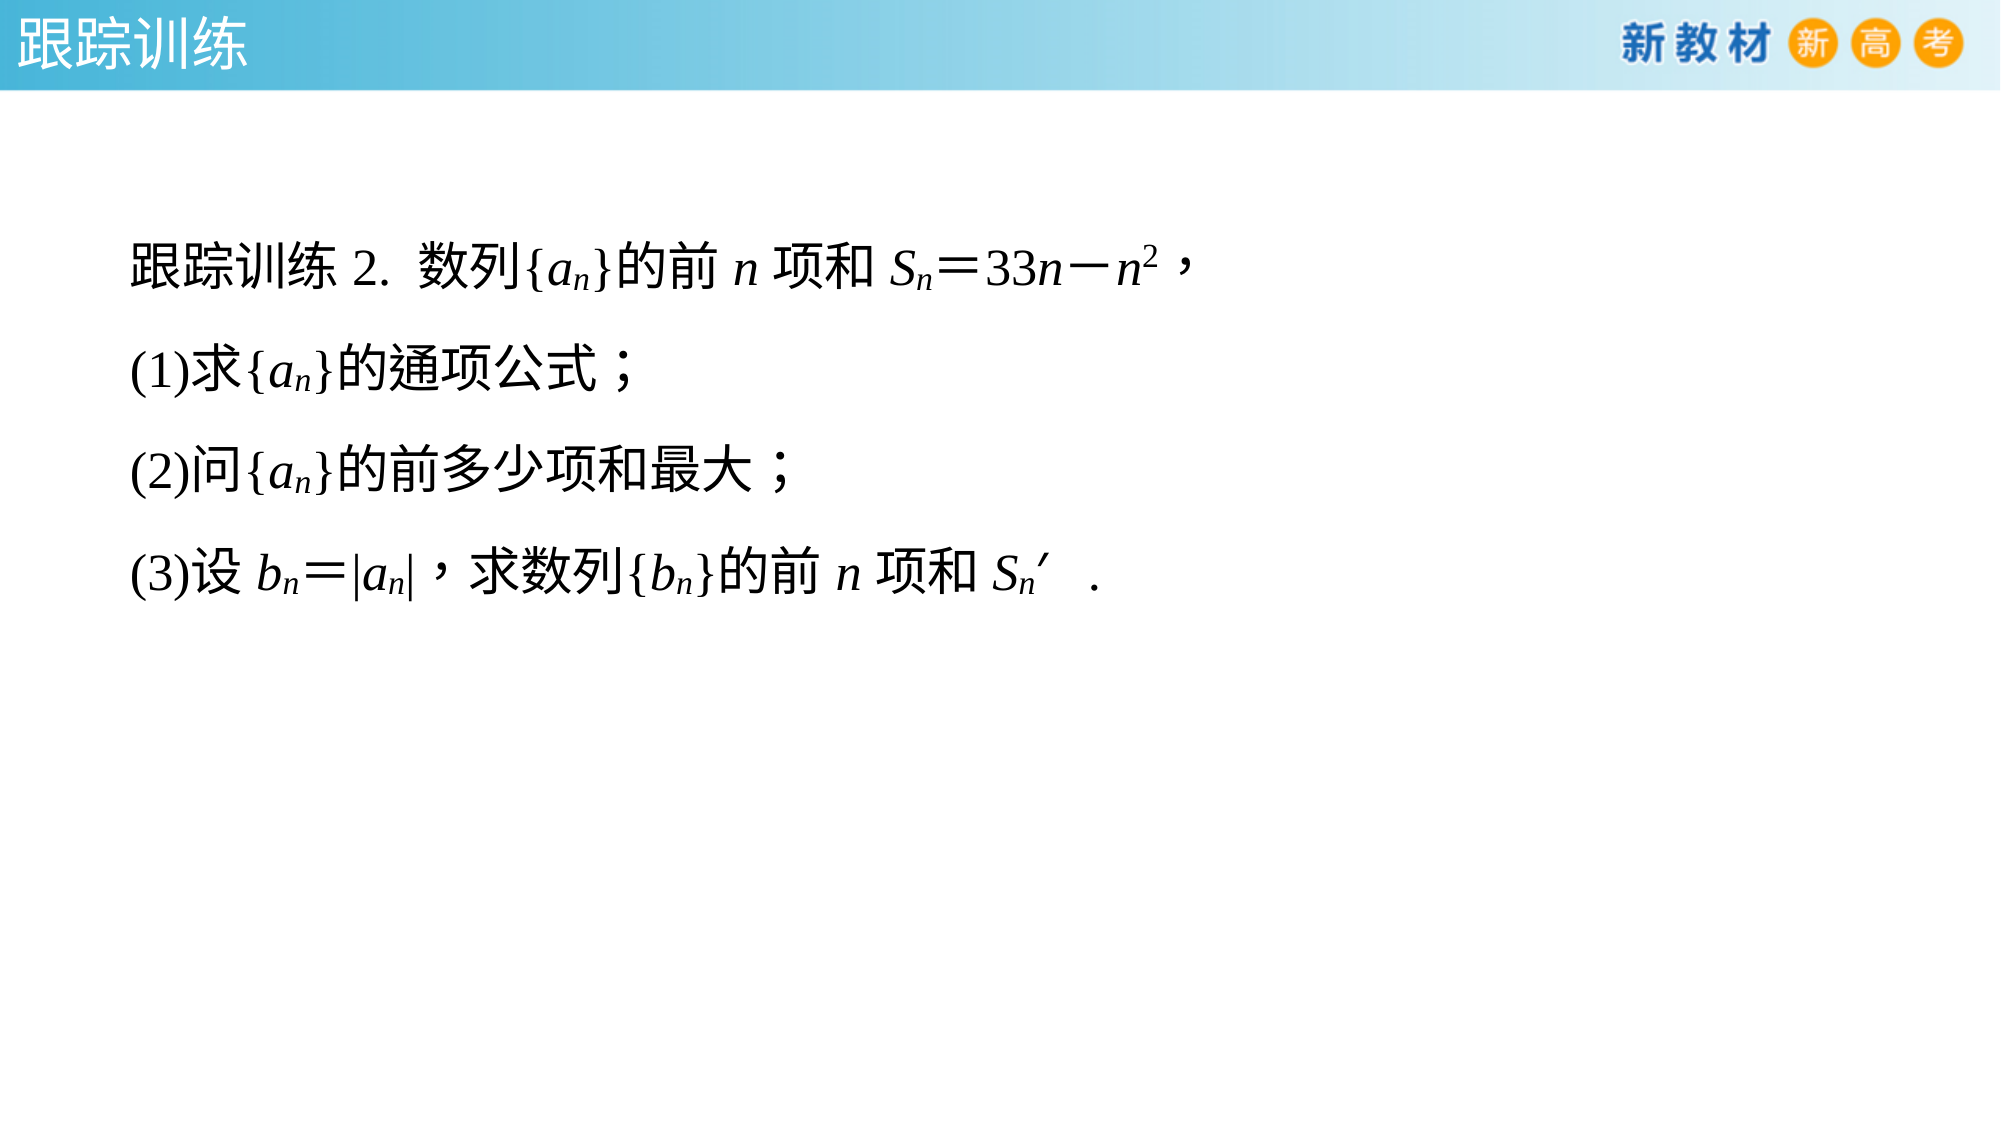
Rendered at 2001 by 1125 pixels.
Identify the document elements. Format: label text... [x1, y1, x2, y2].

text_box 跟踪训练 [1, 0, 265, 85]
picture [0, 0, 2001, 1125]
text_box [24, 232, 1759, 732]
